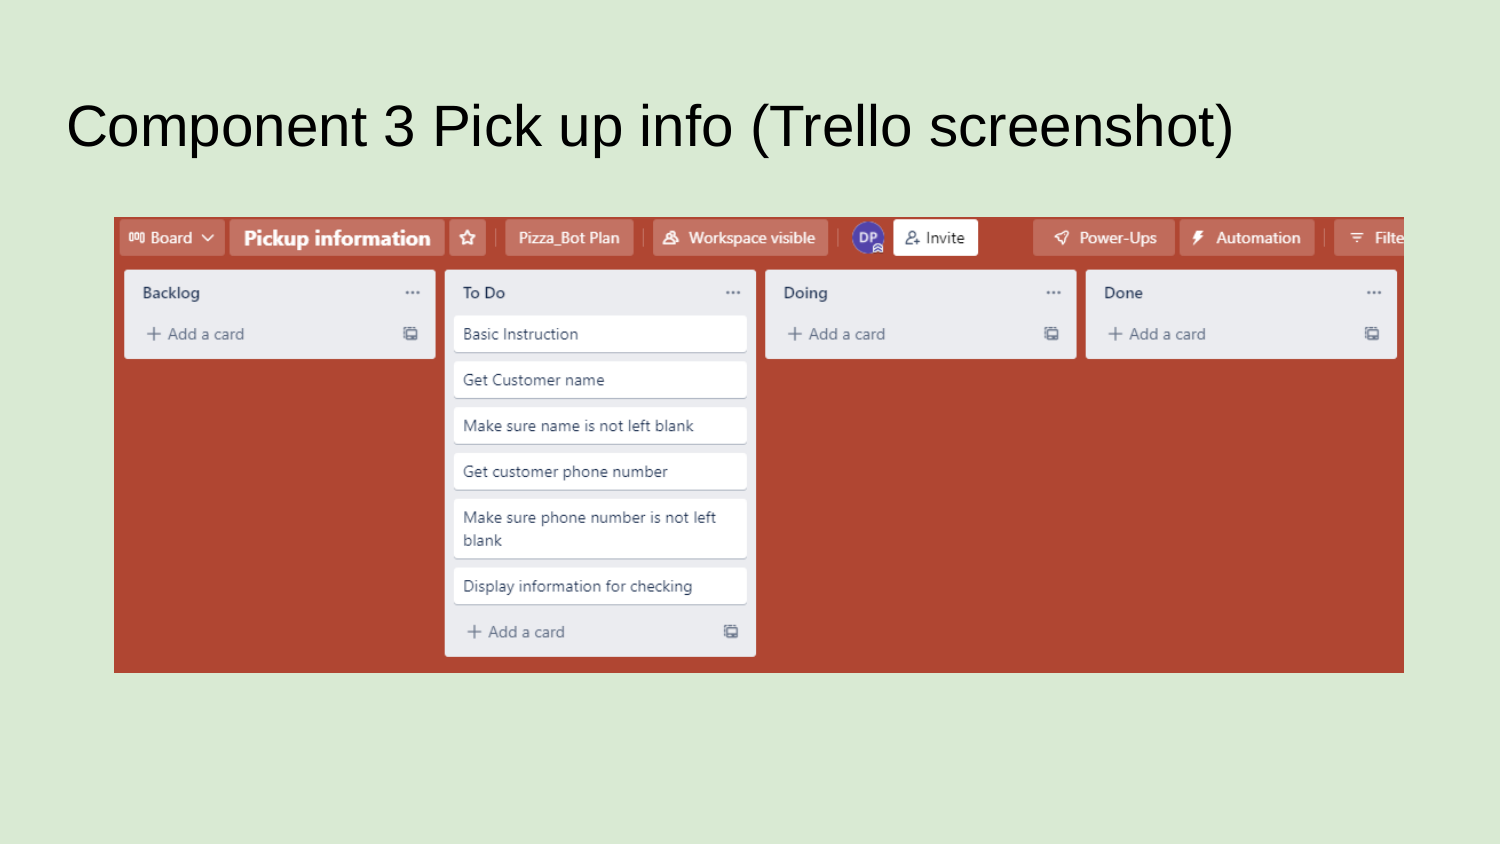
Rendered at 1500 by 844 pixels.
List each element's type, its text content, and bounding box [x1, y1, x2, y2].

picture [114, 217, 1404, 674]
title Component 3 Pick up info (Trello screenshot) [51, 72, 1449, 167]
